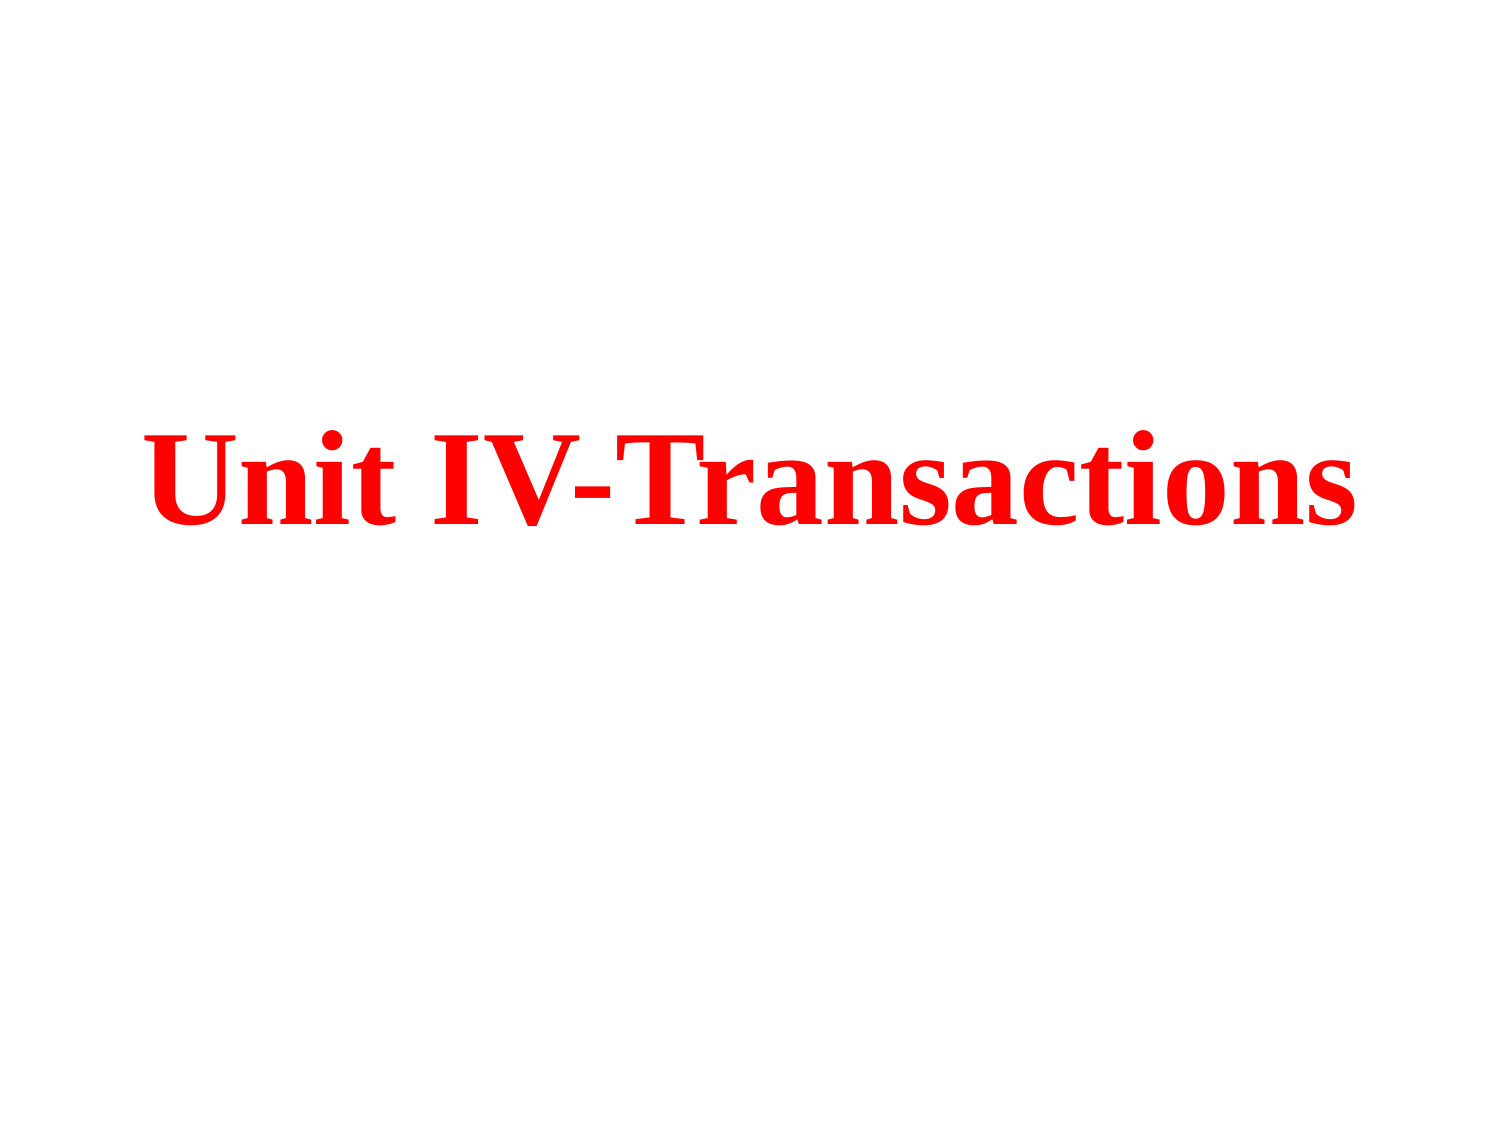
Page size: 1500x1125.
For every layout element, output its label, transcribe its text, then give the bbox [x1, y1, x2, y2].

title Unit IV-Transactions [112, 349, 1388, 591]
